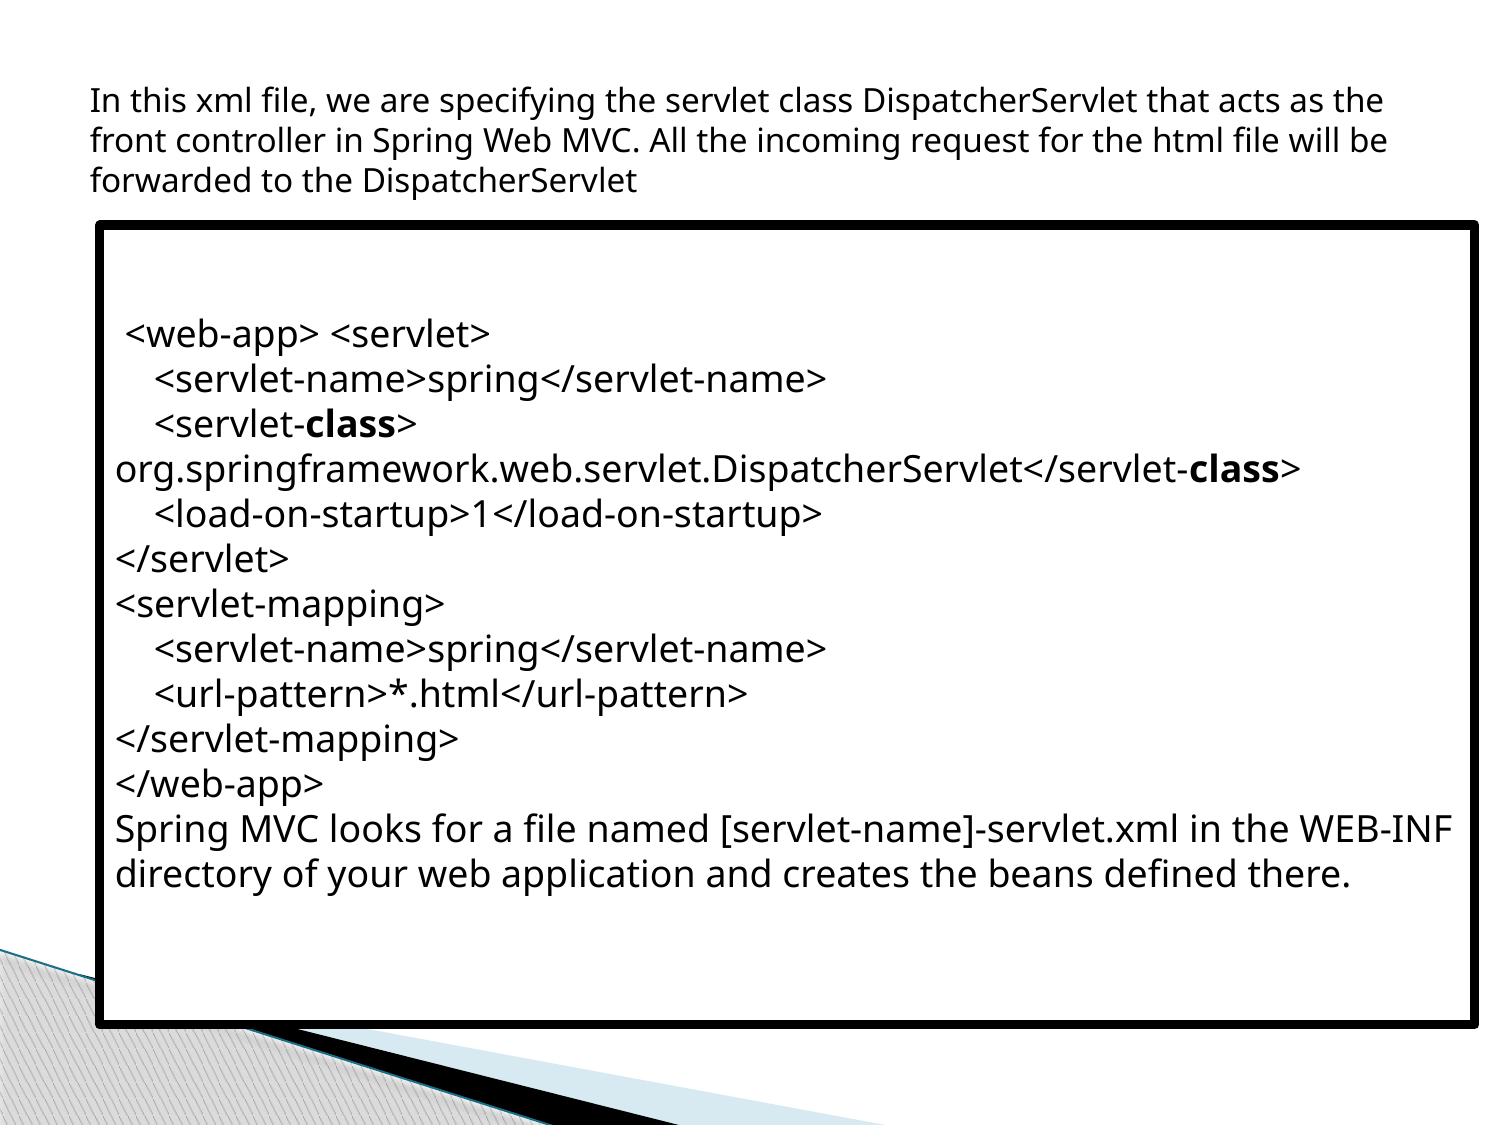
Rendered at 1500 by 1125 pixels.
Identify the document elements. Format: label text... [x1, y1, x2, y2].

text_box <web-app> <servlet> <servlet-name>spring</servlet-name> <servlet-class> org.springframework.web.servlet.DispatcherServlet</servlet-class> <load-on-startup>1</load-on-startup> </servlet> <servlet-mapping> <servlet-name>spring</servlet-name> <url-pattern>*.html</url-pattern> </servlet-mapping> </web-app> Spring MVC looks for a file named [servlet-name]-servlet.xml in the WEB-INF directory of your web application and creates the beans defined there. [95, 220, 1479, 1029]
title In this xml file, we are specifying the servlet class DispatcherServlet that acts as the front controller in Spring Web MVC. All the incoming request for the html file will be forwarded to the DispatcherServlet [75, 45, 1425, 233]
